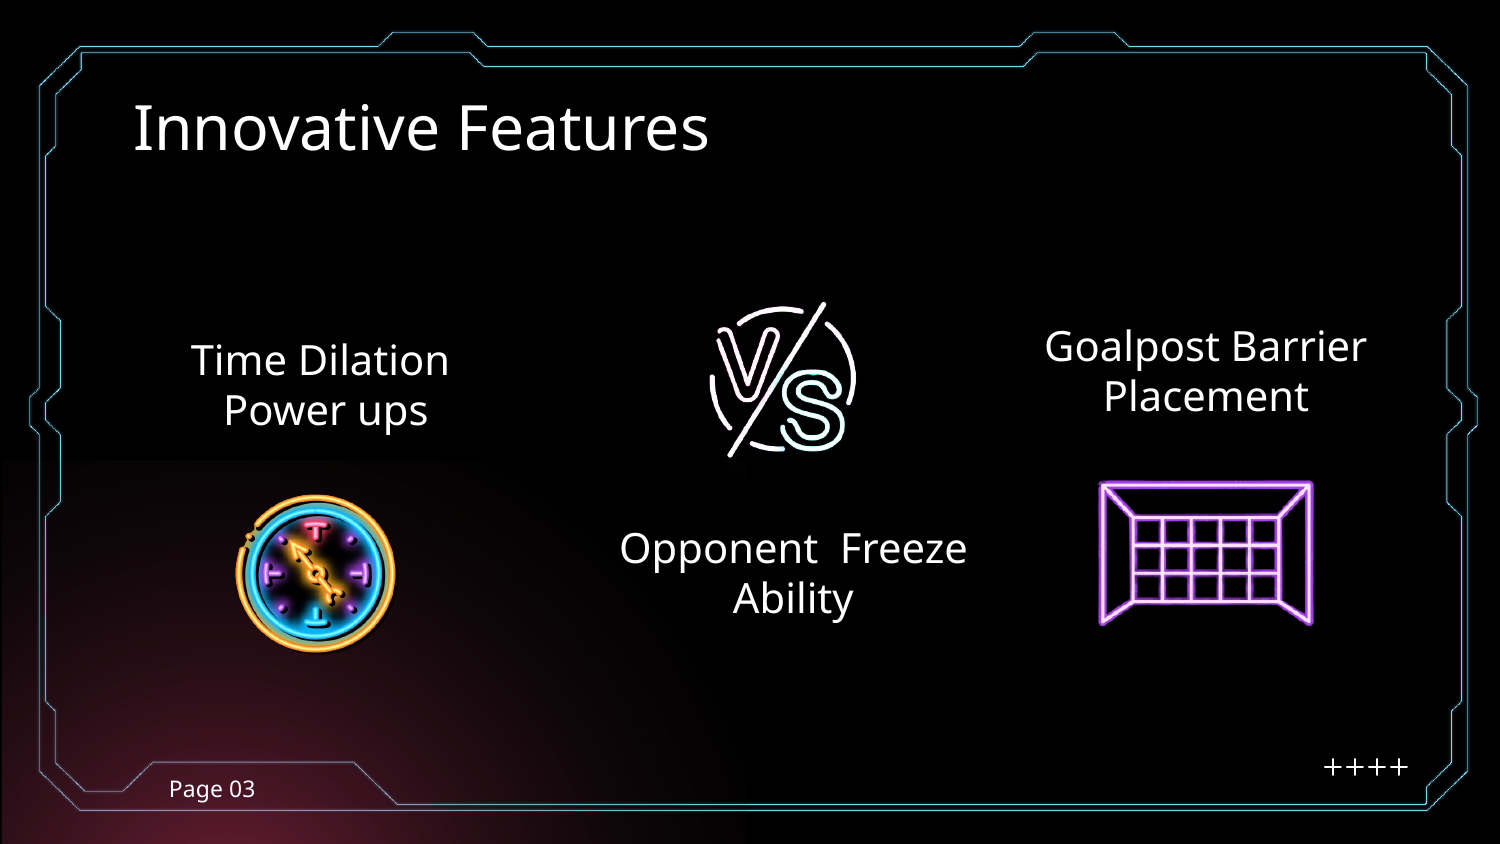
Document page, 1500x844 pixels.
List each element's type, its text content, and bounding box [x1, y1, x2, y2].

text_box Page 03 [153, 767, 316, 810]
subtitle Time Dilation Power ups [118, 335, 534, 450]
title Innovative Features [118, 72, 1382, 167]
picture [0, 0, 1500, 844]
subtitle Goalpost Barrier Placement [986, 321, 1426, 436]
subtitle Opponent Freeze Ability [586, 522, 989, 637]
